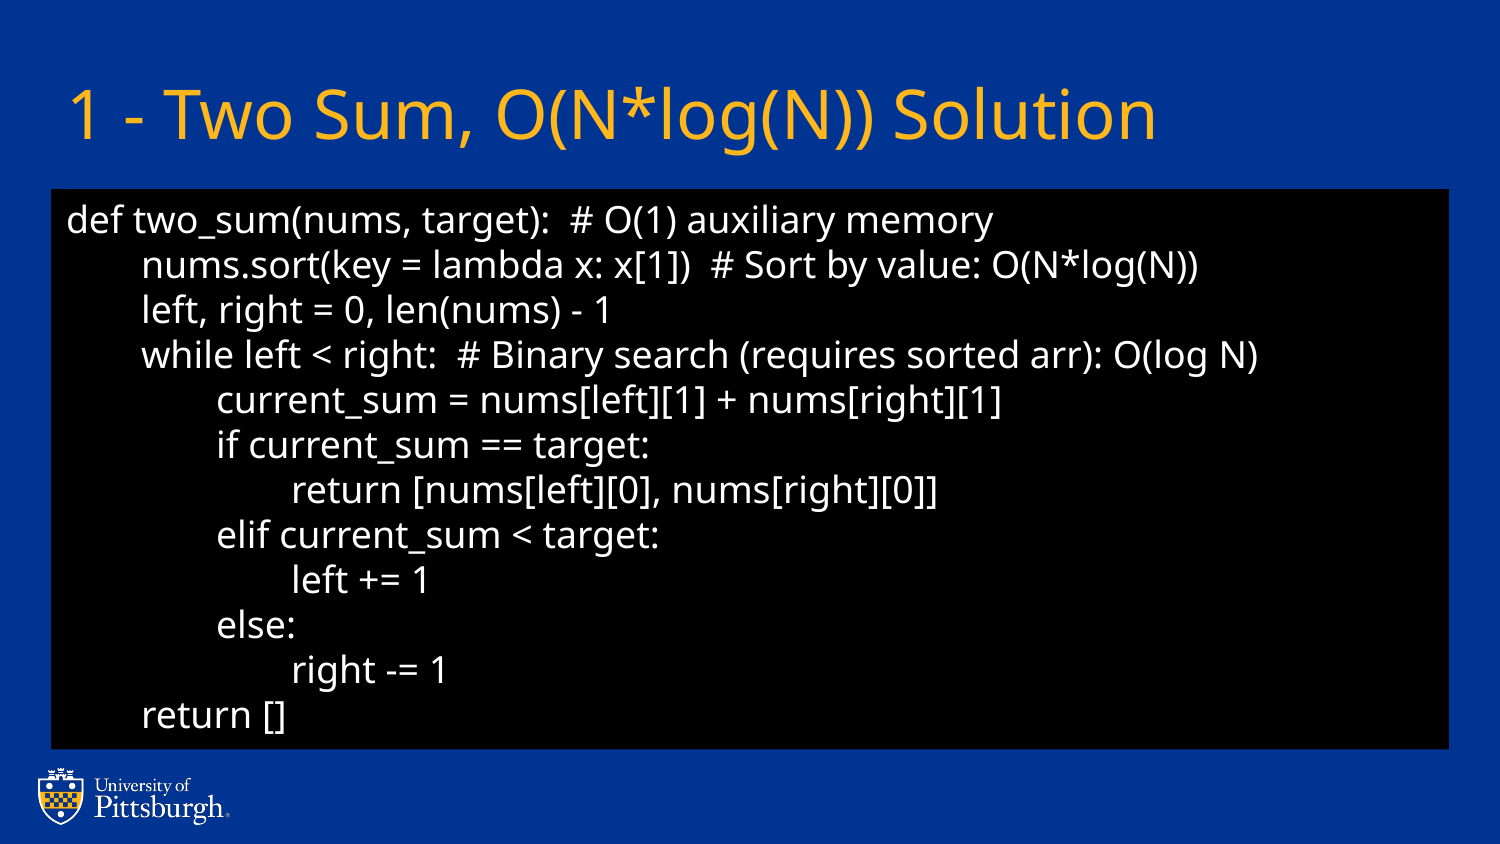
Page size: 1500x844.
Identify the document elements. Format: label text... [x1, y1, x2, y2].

title 1 - Two Sum, O(N*log(N)) Solution [51, 72, 1449, 167]
picture [38, 768, 230, 825]
list def two_sum(nums, target): # O(1) auxiliary memory nums.sort(key = lambda x: x[1]) # Sort by value: O(N*log(N)) left, right = 0, len(nums) - 1 while left < right: # Binary search (requires sorted arr): O(log N) current_sum = nums[left][1] + nums[right][1] if current_sum == target: return [nums[left][0], nums[right][0]] elif current_sum < target: left += 1 else: right -= 1 return [] [51, 189, 1449, 750]
